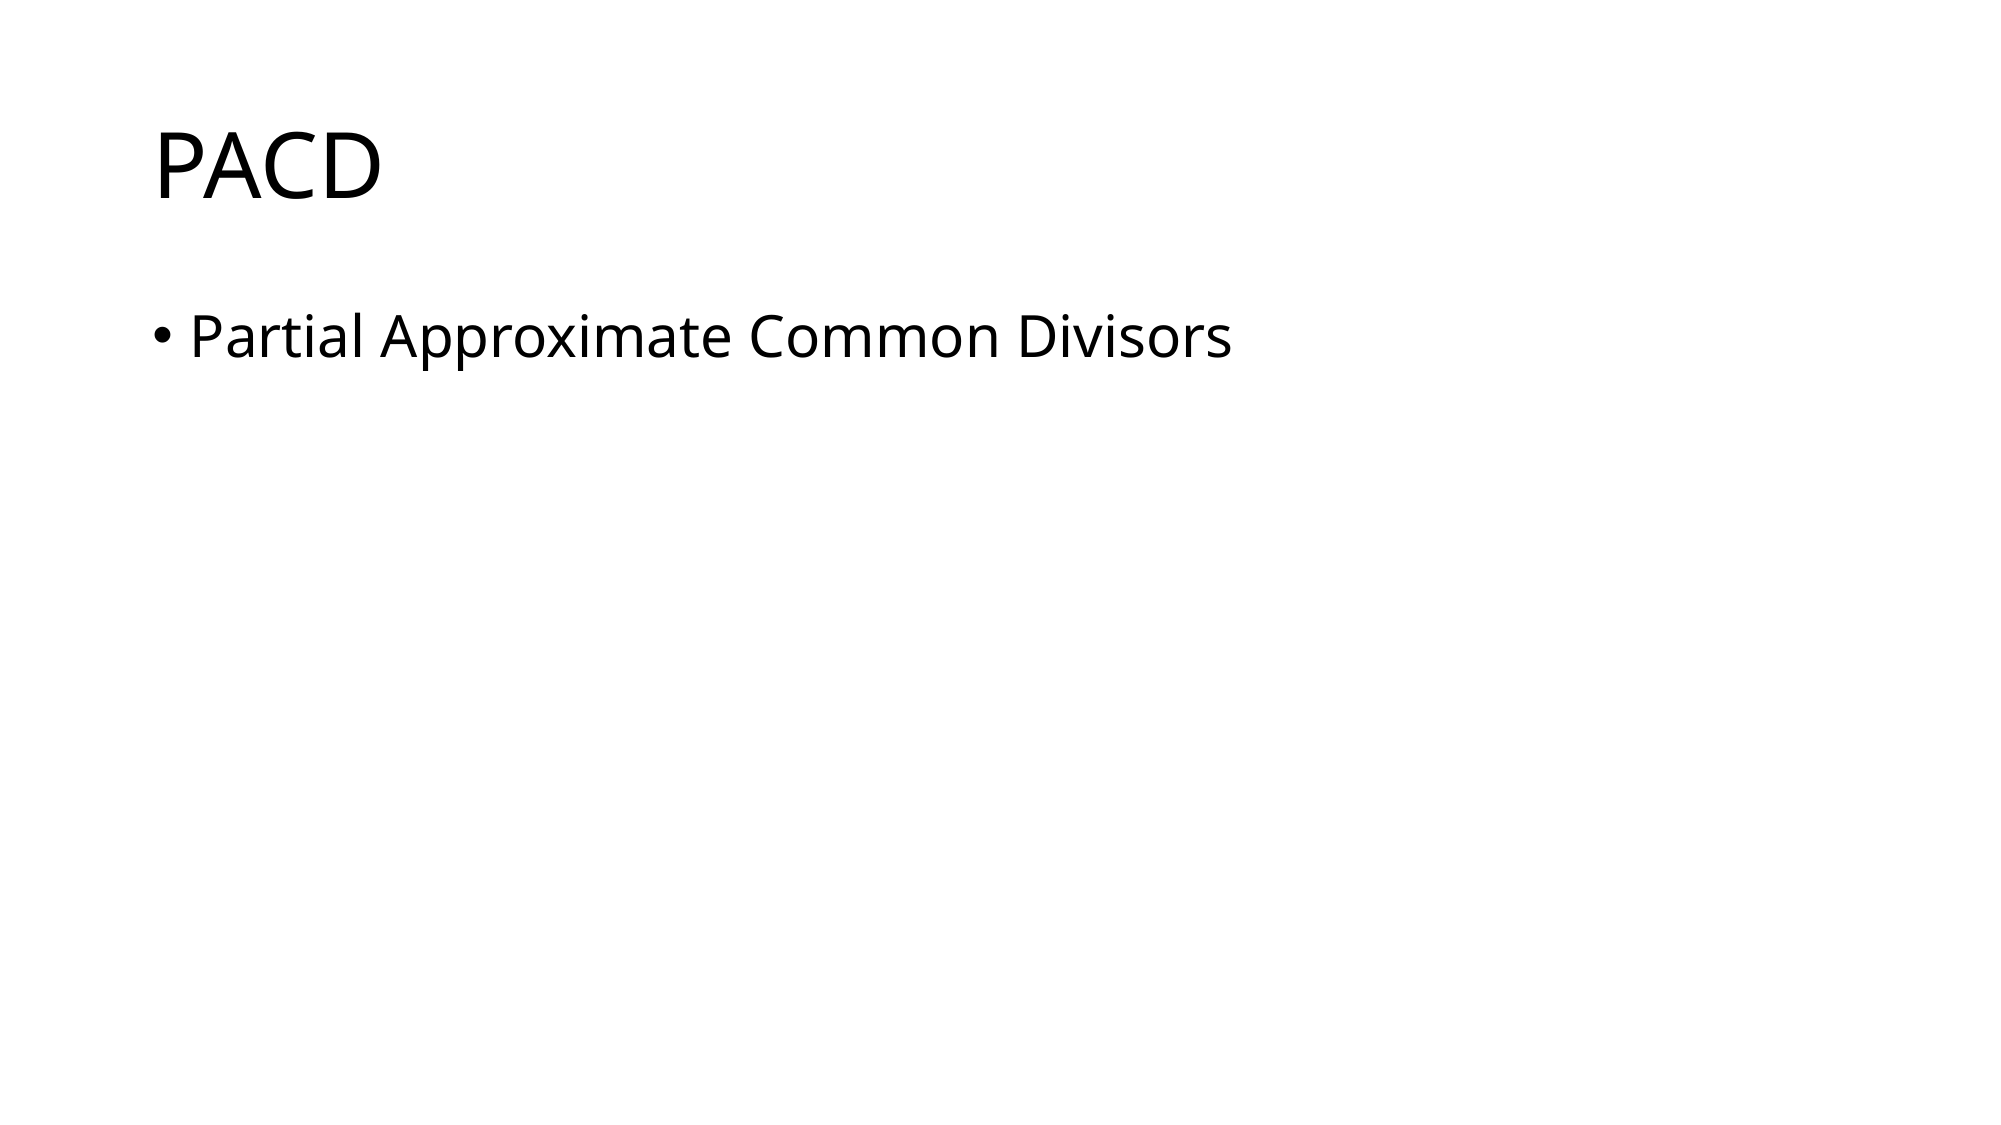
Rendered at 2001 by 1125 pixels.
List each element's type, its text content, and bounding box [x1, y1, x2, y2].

title PACD [137, 59, 1863, 278]
